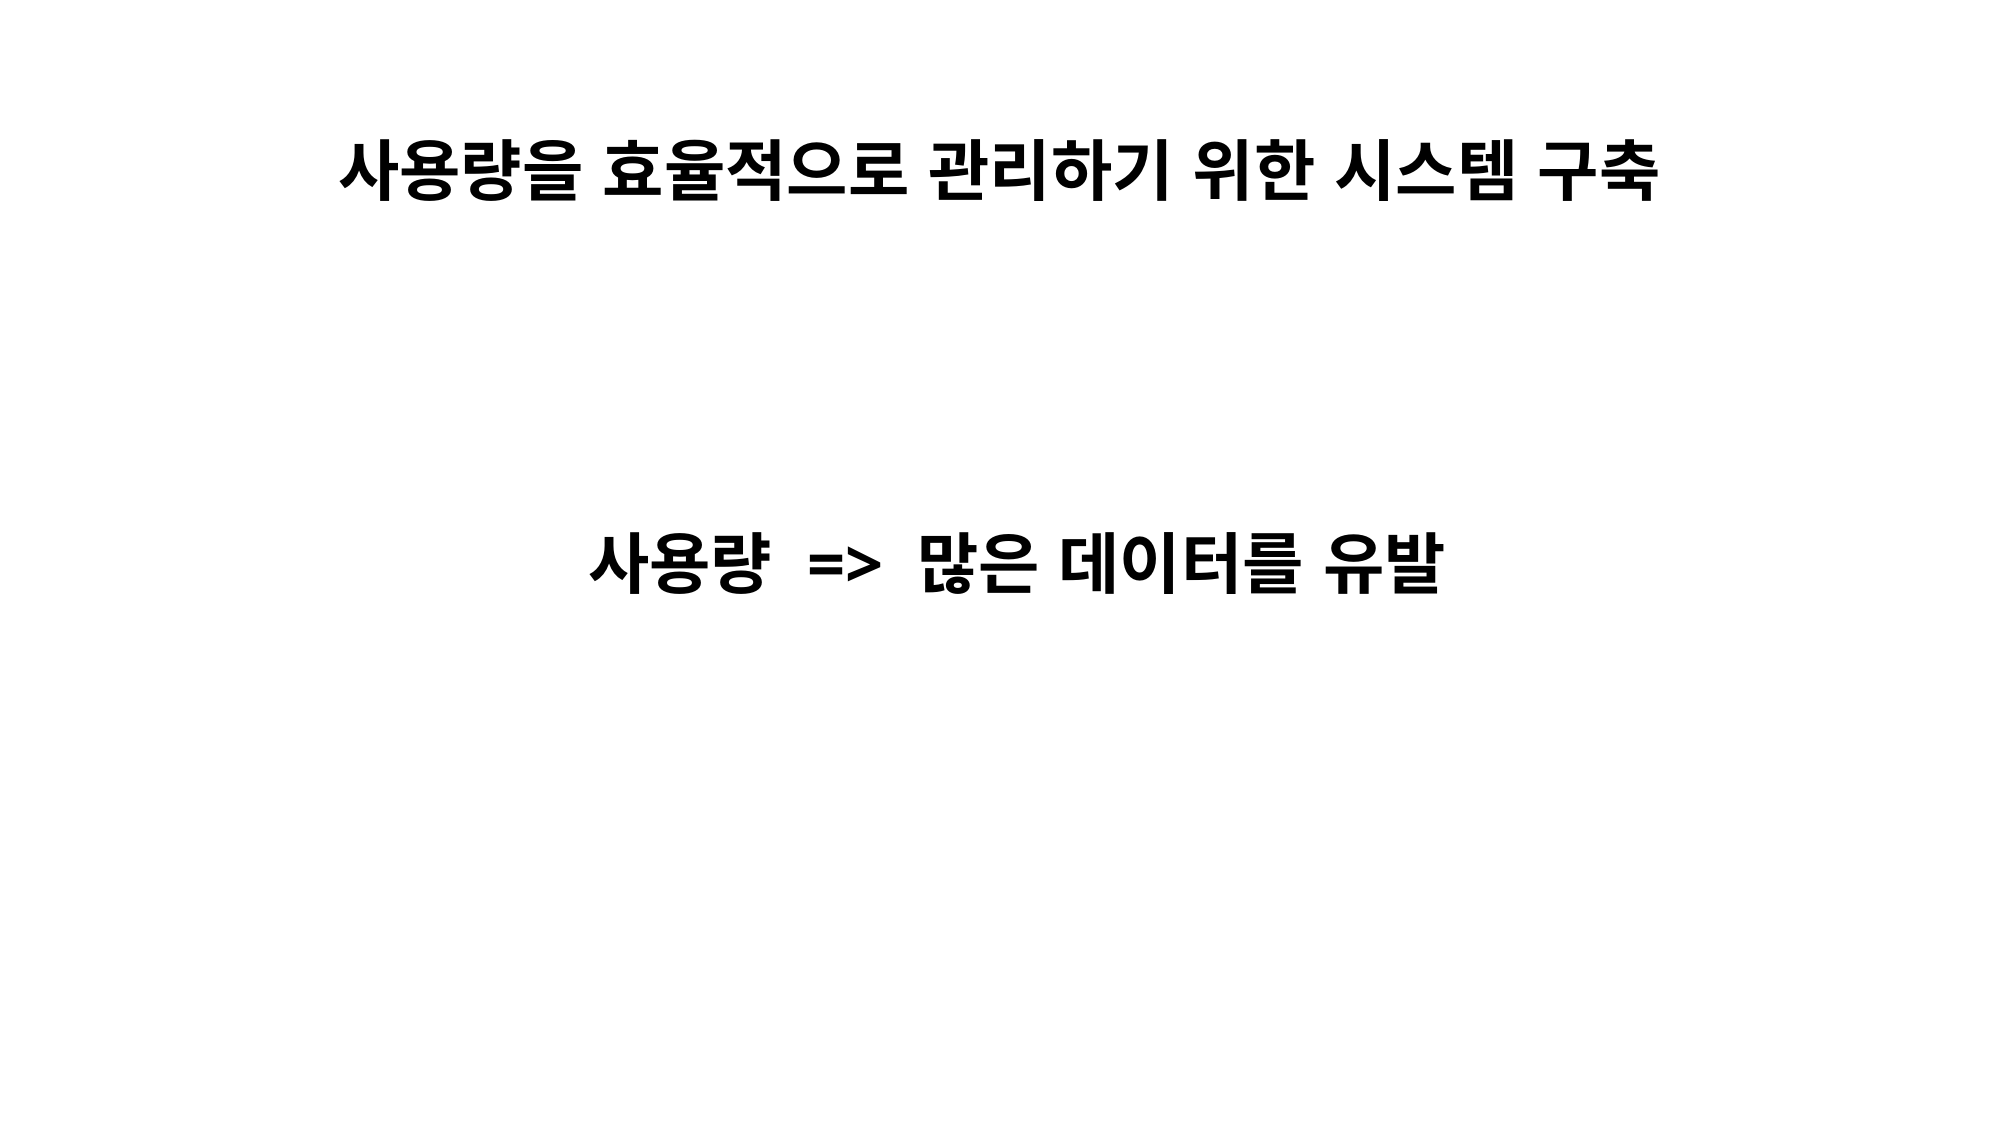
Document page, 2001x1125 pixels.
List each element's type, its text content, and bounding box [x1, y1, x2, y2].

text_box 사용량을 효율적으로 관리하기 위한 시스템 구축 [247, 121, 1753, 217]
text_box 사용량 => 많은 데이터를 유발 [264, 514, 1770, 610]
